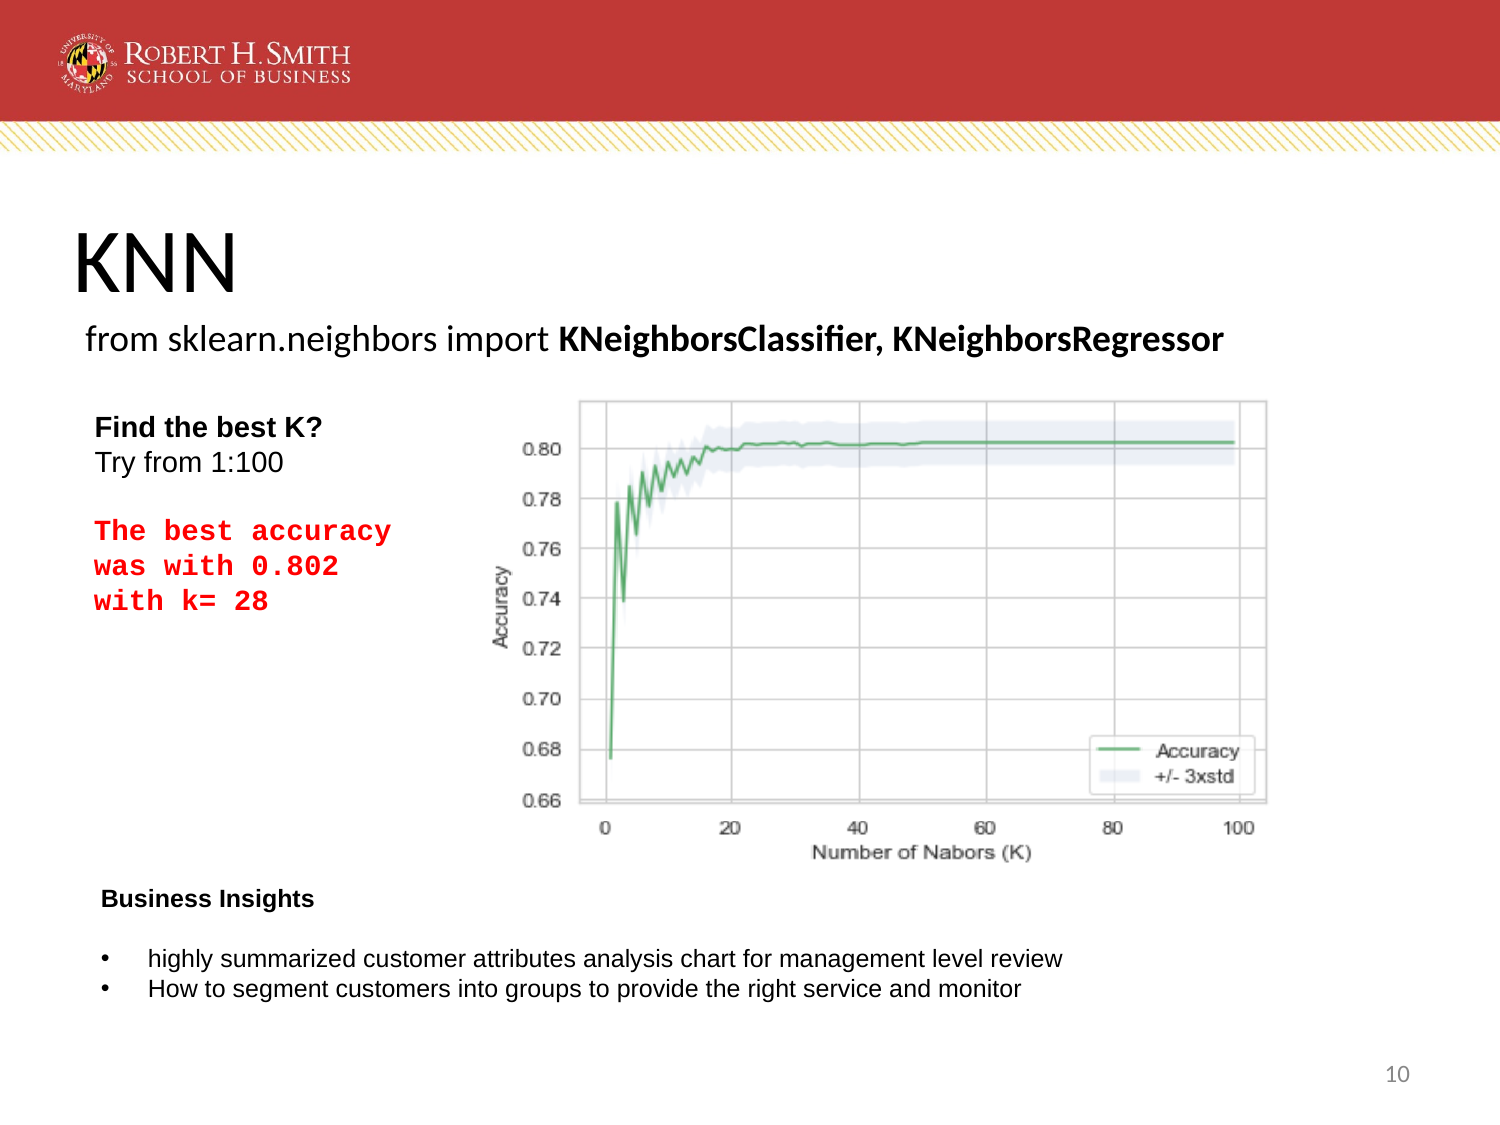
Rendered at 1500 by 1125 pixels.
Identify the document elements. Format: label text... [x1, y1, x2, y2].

picture [452, 392, 1353, 883]
text_box KNN [58, 162, 1409, 350]
slide_number ‹#› [1074, 1042, 1425, 1103]
text_box Find the best K? Try from 1:100 [79, 401, 447, 521]
picture [0, 0, 1500, 164]
text_box The best accuracy was with 0.802 with k= 28 [78, 504, 441, 625]
list from sklearn.neighbors import KNeighborsClassifier, KNeighborsRegressor [70, 306, 1421, 939]
text_box Business Insights highly summarized customer attributes analysis chart for management level review How to segment customers into groups to provide the right service and monitor [85, 875, 1321, 1081]
